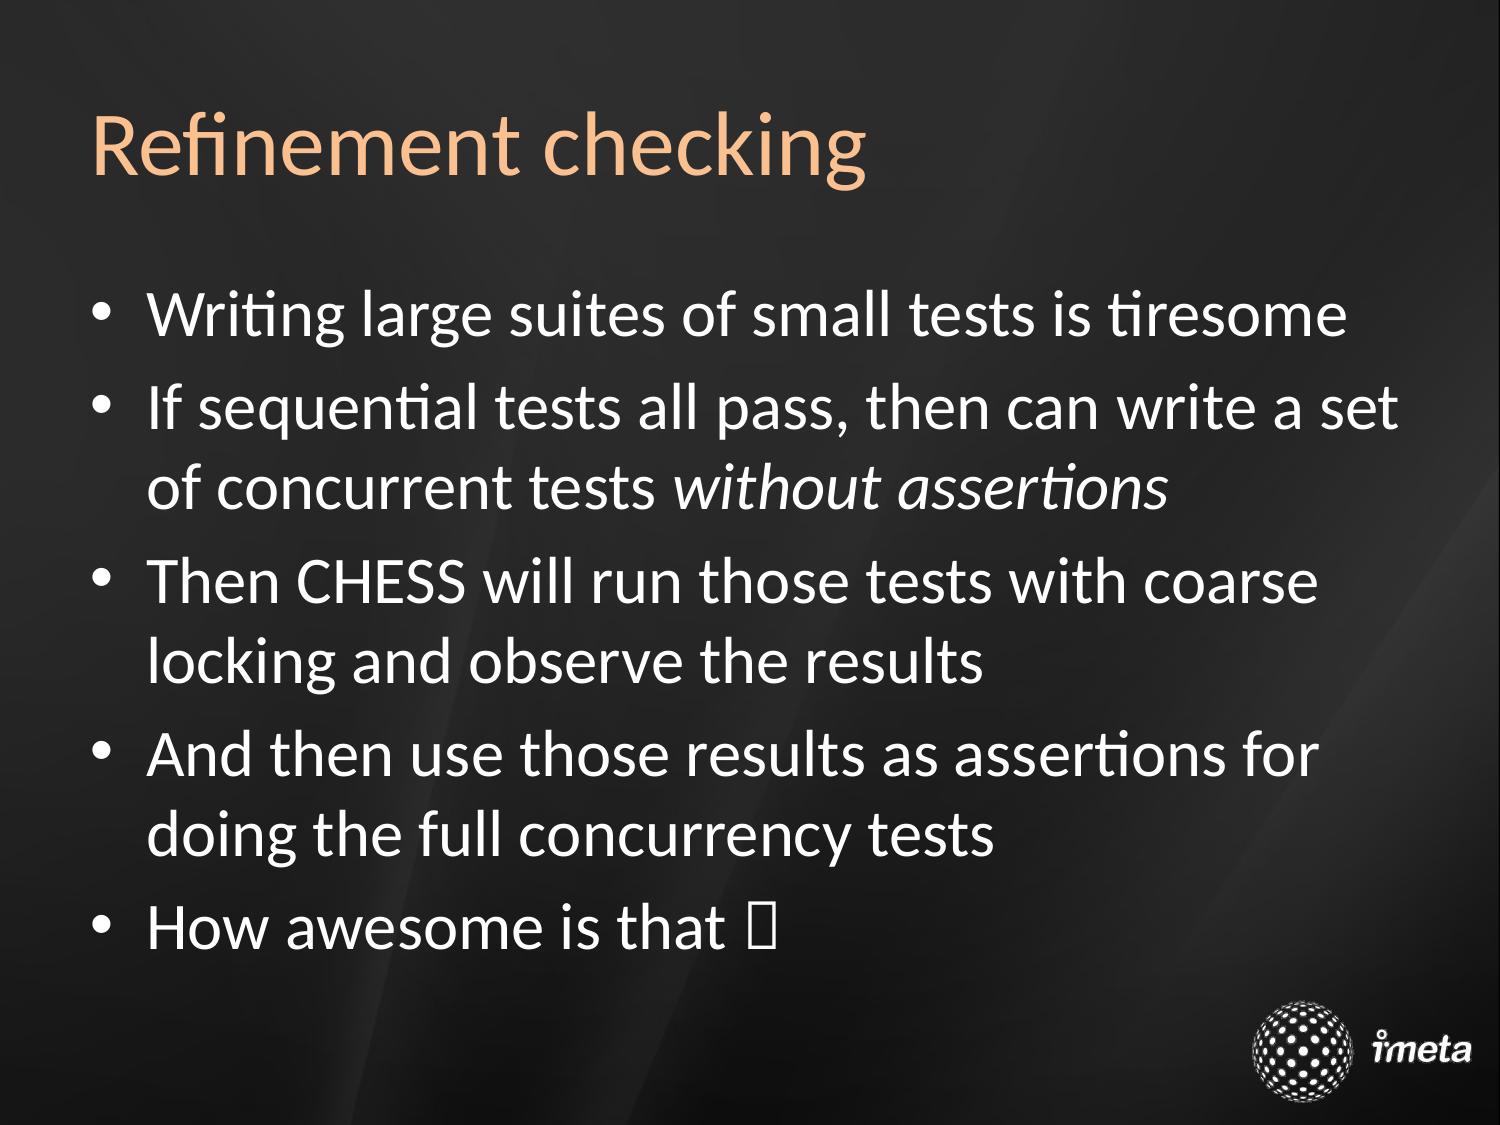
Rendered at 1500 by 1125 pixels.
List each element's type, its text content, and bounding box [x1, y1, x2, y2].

title Refinement checking [75, 45, 1425, 233]
picture [0, 0, 1500, 1125]
list Writing large suites of small tests is tiresome If sequential tests all pass, then can write a set of concurrent tests without assertions Then CHESS will run those tests with coarse locking and observe the results And then use those results as assertions for doing the full concurrency tests How awesome is that  [75, 262, 1425, 1005]
